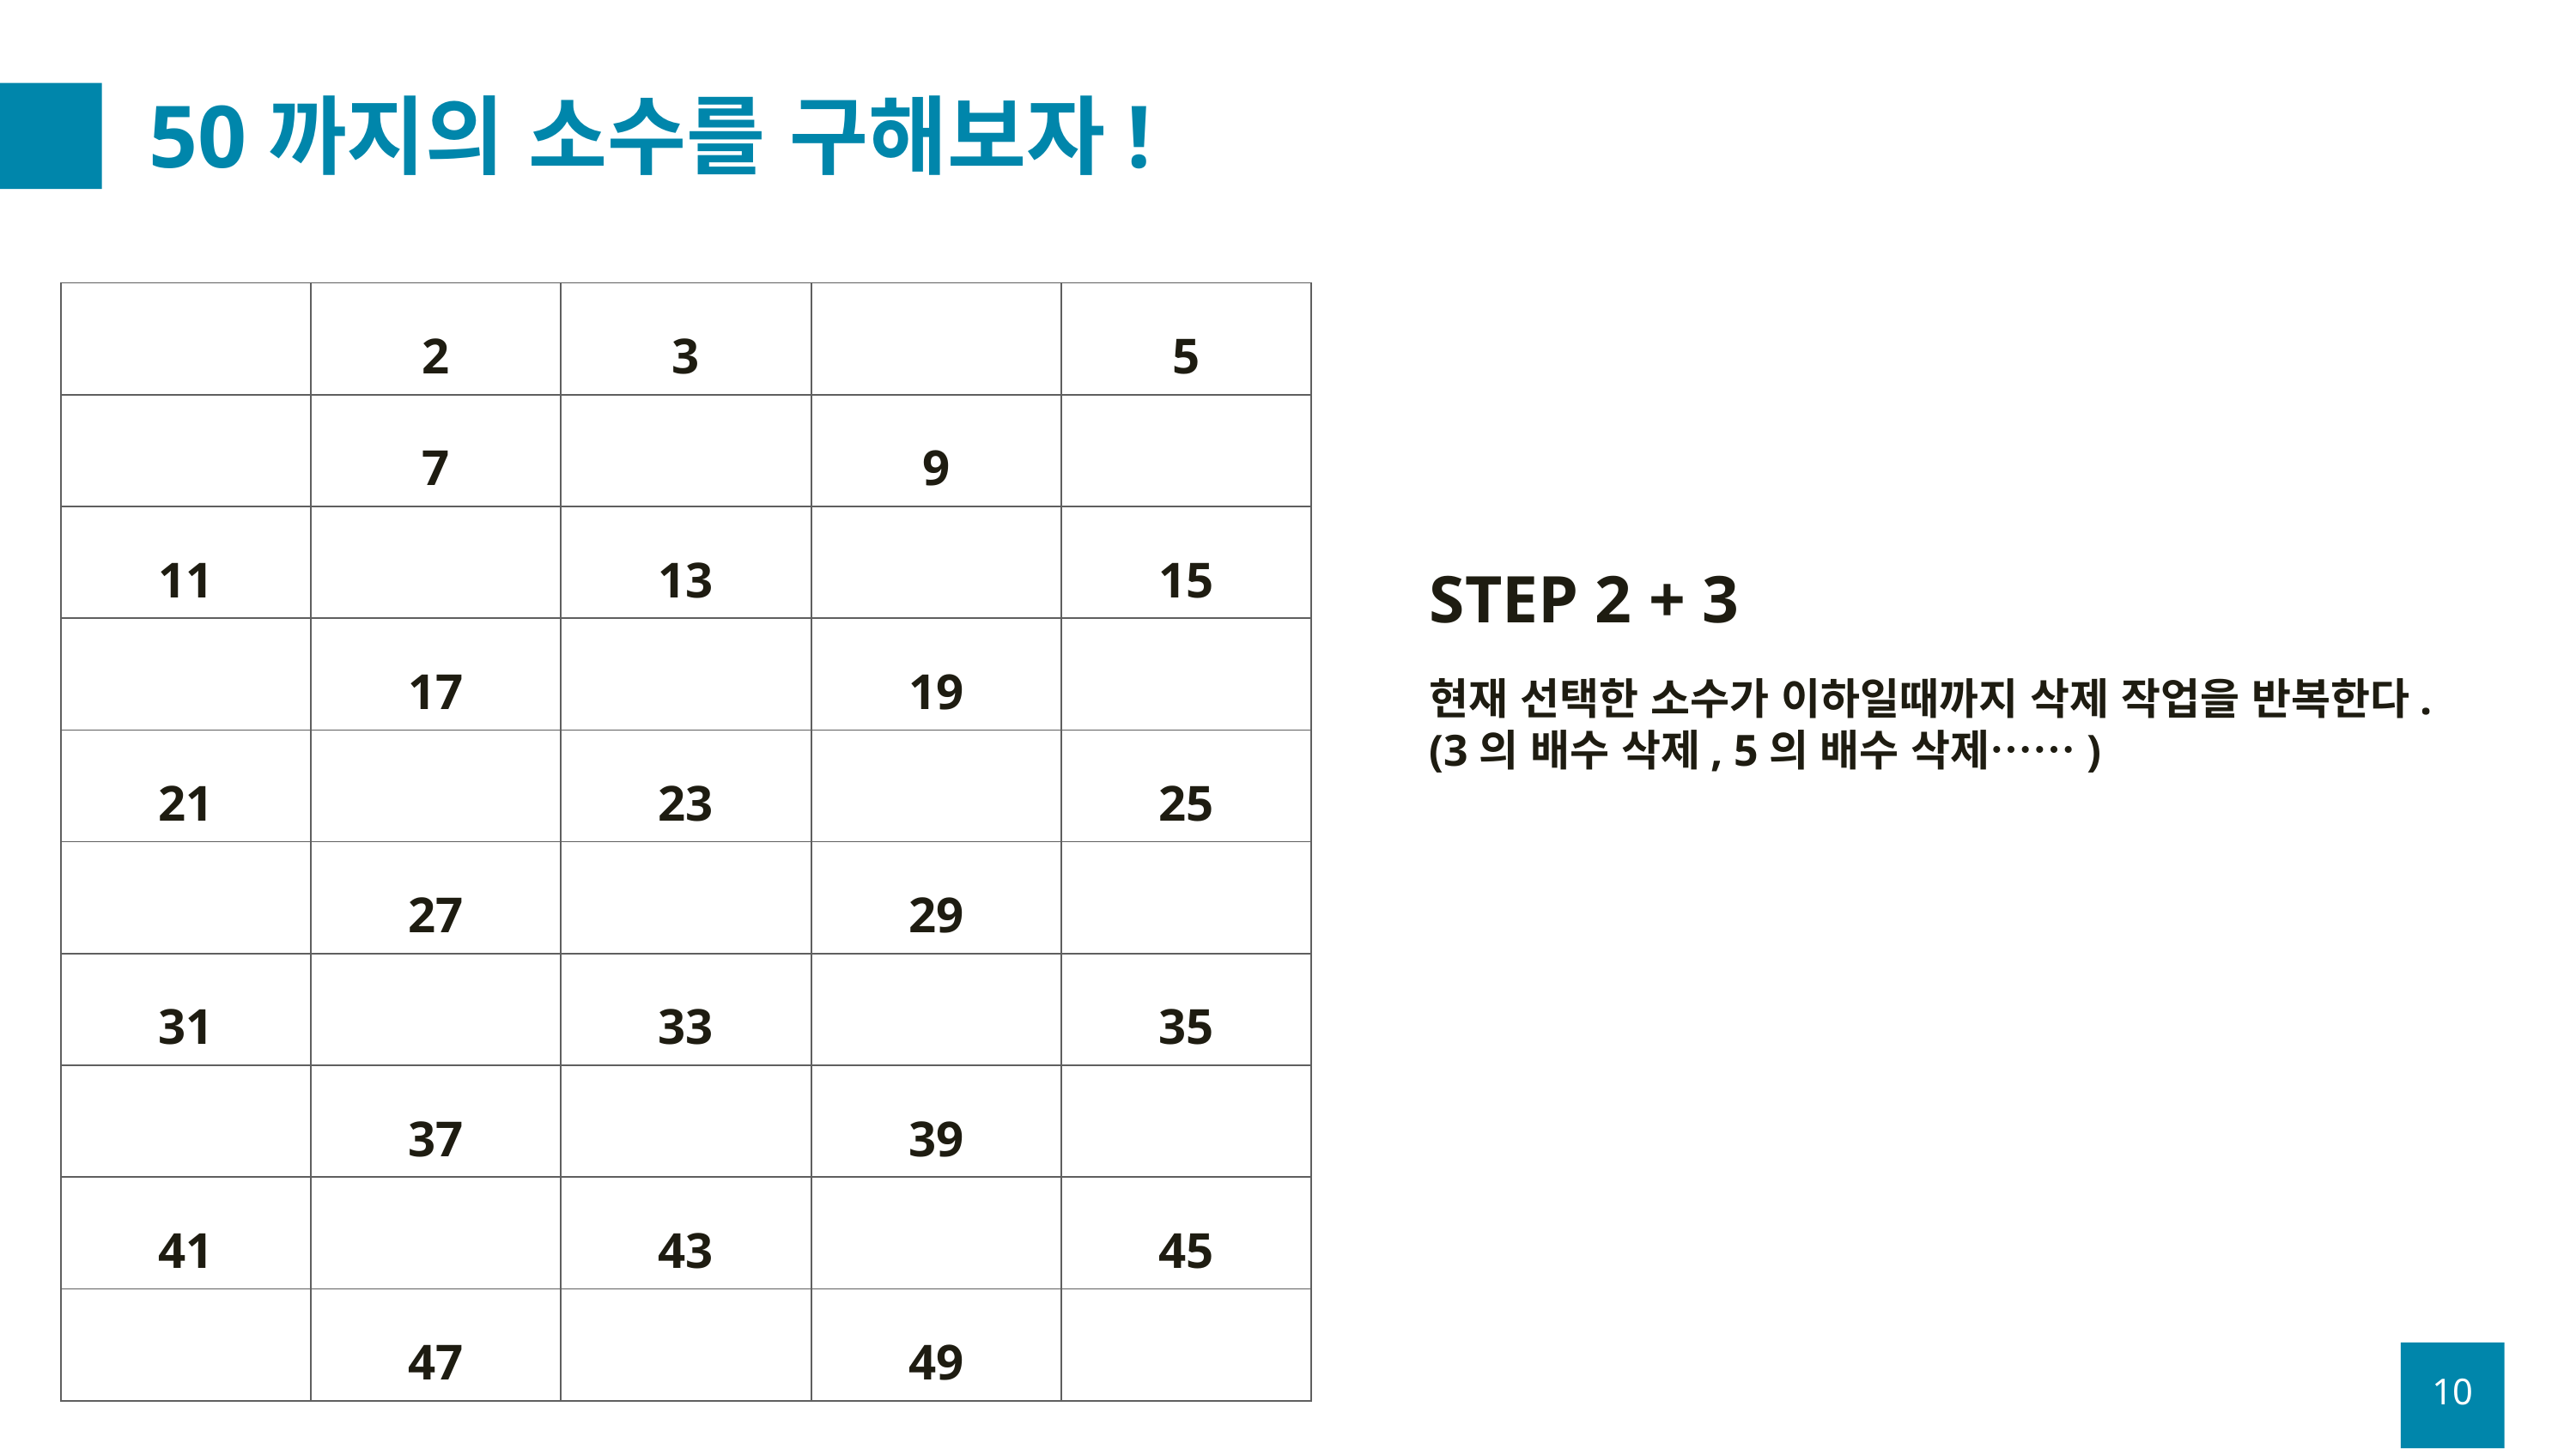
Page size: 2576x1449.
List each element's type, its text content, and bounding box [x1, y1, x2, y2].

table_cell [562, 842, 811, 953]
table_cell 23 [562, 731, 811, 841]
table_cell 29 [812, 842, 1060, 953]
table_cell [562, 1066, 811, 1176]
table_cell [62, 619, 310, 730]
table_cell 39 [812, 1066, 1060, 1176]
table_cell [312, 731, 560, 841]
table_cell 43 [562, 1178, 811, 1288]
table_cell [562, 396, 811, 506]
table_cell 47 [312, 1289, 560, 1400]
table_cell 13 [562, 507, 811, 617]
table_cell 35 [1062, 955, 1310, 1064]
table_cell [1062, 1289, 1310, 1400]
table_header 5 [1062, 283, 1310, 394]
table_cell [812, 507, 1060, 617]
table_cell [312, 955, 560, 1064]
table_header [62, 283, 310, 394]
table_cell 7 [312, 396, 560, 506]
table_cell [312, 1178, 560, 1288]
table_header 2 [312, 283, 560, 394]
title 50까지의 소수를 구해보자! [136, 64, 2488, 216]
table_cell [62, 1066, 310, 1176]
table_cell 21 [62, 731, 310, 841]
table_cell 17 [312, 619, 560, 730]
table_cell [62, 1289, 310, 1400]
slide_number 10 [2400, 1355, 2505, 1433]
table_cell 41 [62, 1178, 310, 1288]
table_cell [1062, 619, 1310, 730]
table_cell [62, 842, 310, 953]
table_cell [562, 619, 811, 730]
table_cell 27 [312, 842, 560, 953]
table_cell 19 [812, 619, 1060, 730]
table_header [812, 283, 1060, 394]
table_cell 15 [1062, 507, 1310, 617]
table_cell [1062, 1066, 1310, 1176]
table_cell [1062, 842, 1310, 953]
table_cell 11 [62, 507, 310, 617]
table_cell 9 [812, 396, 1060, 506]
table_cell 37 [312, 1066, 560, 1176]
table_cell 49 [812, 1289, 1060, 1400]
table_cell [62, 396, 310, 506]
table_cell [812, 1178, 1060, 1288]
table_cell 33 [562, 955, 811, 1064]
table_cell 31 [62, 955, 310, 1064]
table_cell [812, 731, 1060, 841]
text_box STEP 2 + 3 [1417, 551, 2505, 642]
table_cell 25 [1062, 731, 1310, 841]
table_cell 45 [1062, 1178, 1310, 1288]
table_cell [562, 1289, 811, 1400]
table_cell [812, 955, 1060, 1064]
table_cell [1062, 396, 1310, 506]
table_cell [312, 507, 560, 617]
table_header 3 [562, 283, 811, 394]
